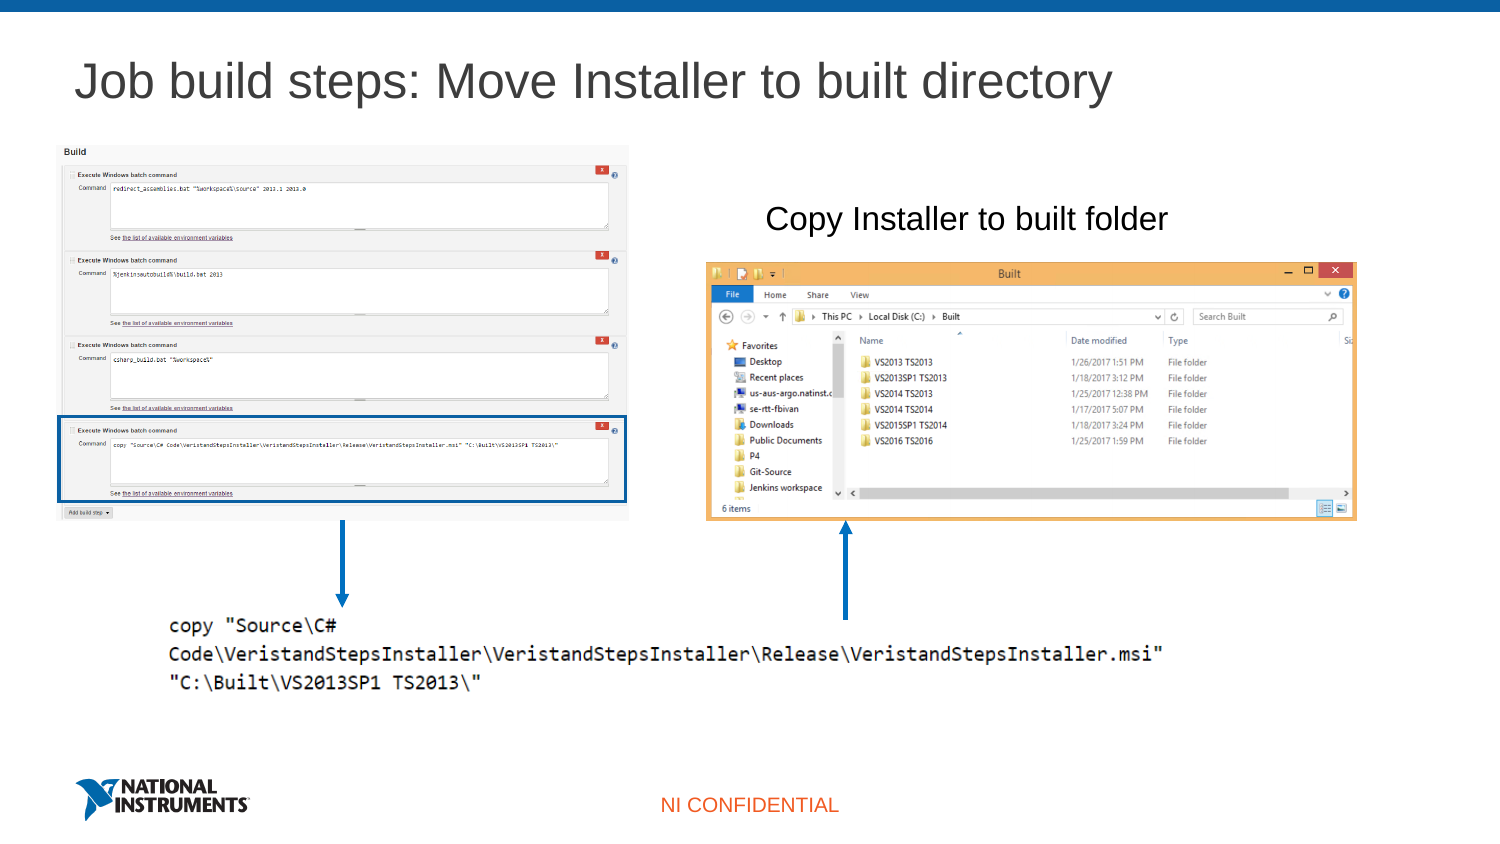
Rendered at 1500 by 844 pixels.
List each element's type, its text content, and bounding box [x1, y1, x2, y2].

text_box Copy Installer to built folder [765, 189, 1170, 245]
picture [56, 145, 629, 521]
picture [166, 610, 1194, 719]
title Job build steps: Move Installer to built directory [74, 45, 1425, 120]
picture [706, 262, 1357, 521]
